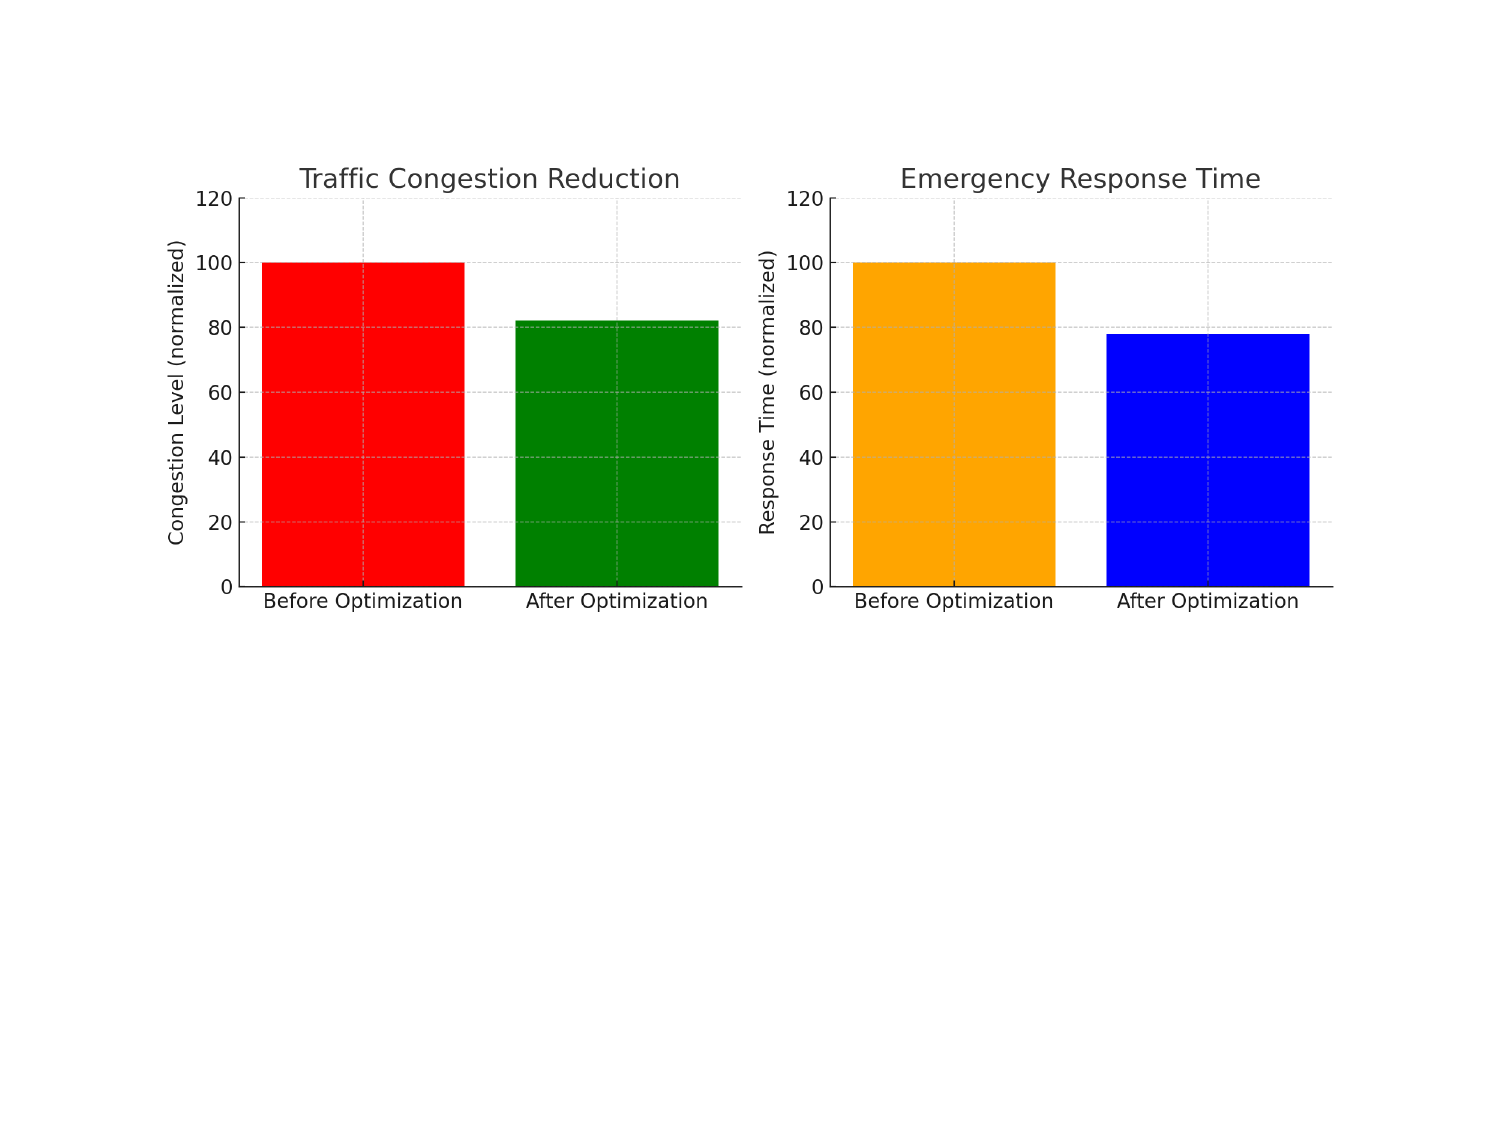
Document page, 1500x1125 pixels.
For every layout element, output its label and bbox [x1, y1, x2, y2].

picture [149, 149, 1351, 631]
